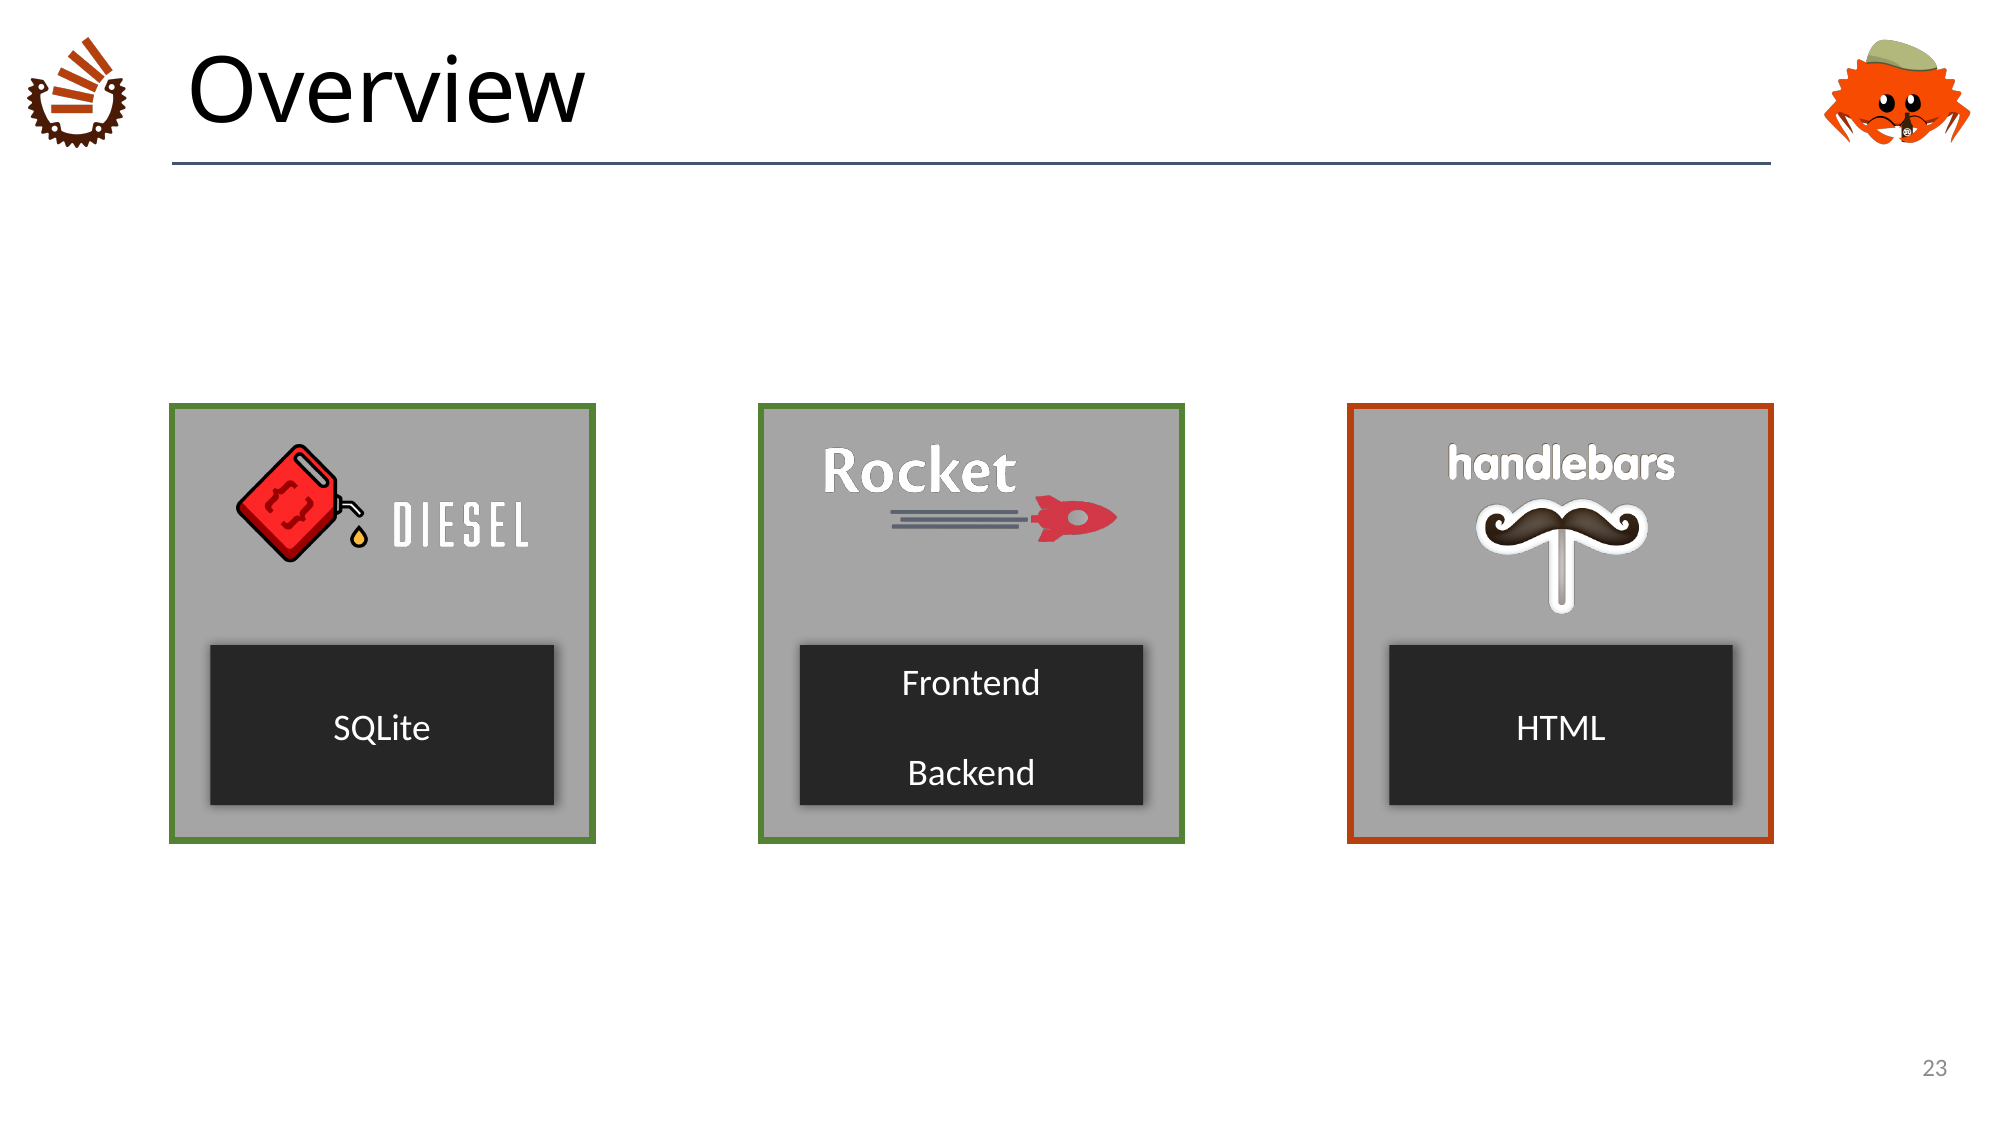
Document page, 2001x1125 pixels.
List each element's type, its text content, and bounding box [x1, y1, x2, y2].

picture [27, 37, 127, 148]
picture [1448, 443, 1675, 614]
picture [825, 443, 1118, 542]
text_box [171, 405, 593, 842]
text_box Frontend Backend [799, 644, 1144, 806]
title Overview [171, 22, 1772, 164]
picture [235, 443, 529, 563]
text_box HTML [1388, 644, 1734, 806]
picture [1816, 37, 1981, 148]
text_box [1350, 405, 1772, 842]
slide_number 23 [1834, 1036, 1963, 1097]
text_box [760, 405, 1183, 842]
text_box SQLite [209, 644, 555, 806]
